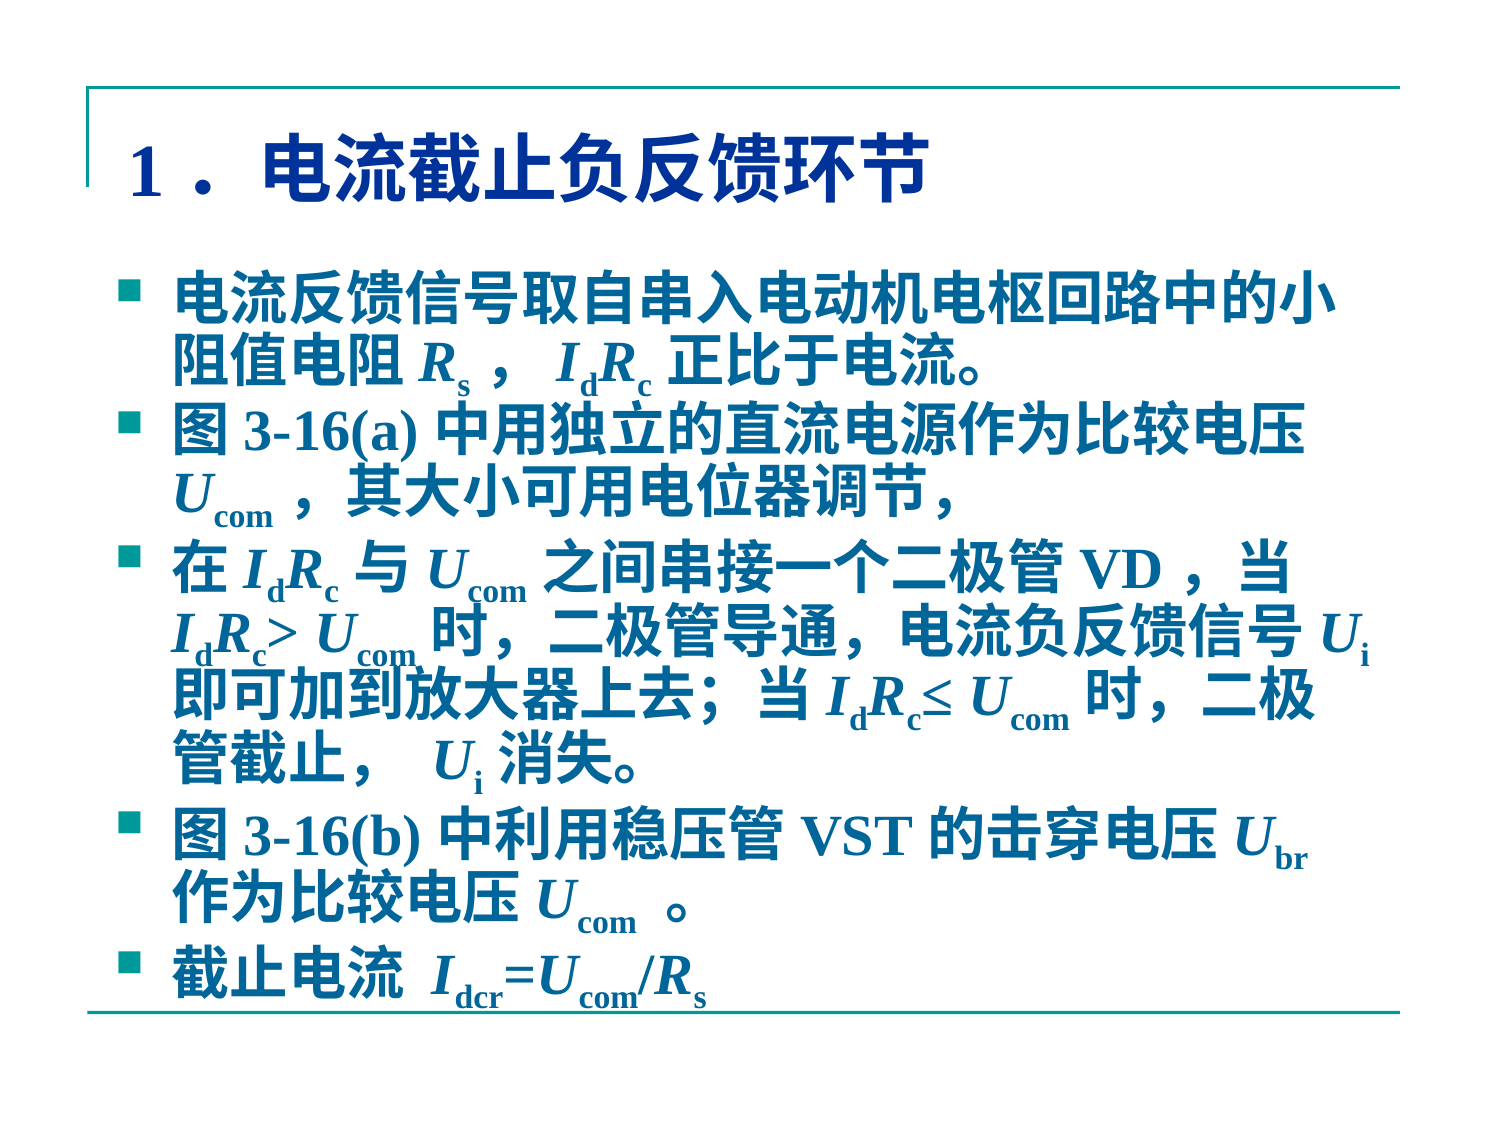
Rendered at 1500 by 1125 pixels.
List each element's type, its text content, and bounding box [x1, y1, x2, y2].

list 电流反馈信号取自串入电动机电枢回路中的小阻值电阻Rs，IdRc正比于电流。 图3-16(a)中用独立的直流电源作为比较电压Ucom，其大小可用电位器调节， 在IdRc与Ucom之间串接一个二极管VD，当IdRc> Ucom时，二极管导通，电流负反馈信号Ui即可加到放大器上去；当IdRc≤ Ucom时，二极管截止， Ui消失。 图3-16(b)中利用稳压管VST的击穿电压Ubr作为比较电压Ucom 。 截止电流 Idcr=Ucom/Rs [100, 267, 1388, 1060]
title 1．电流截止负反馈环节 [112, 113, 1452, 219]
